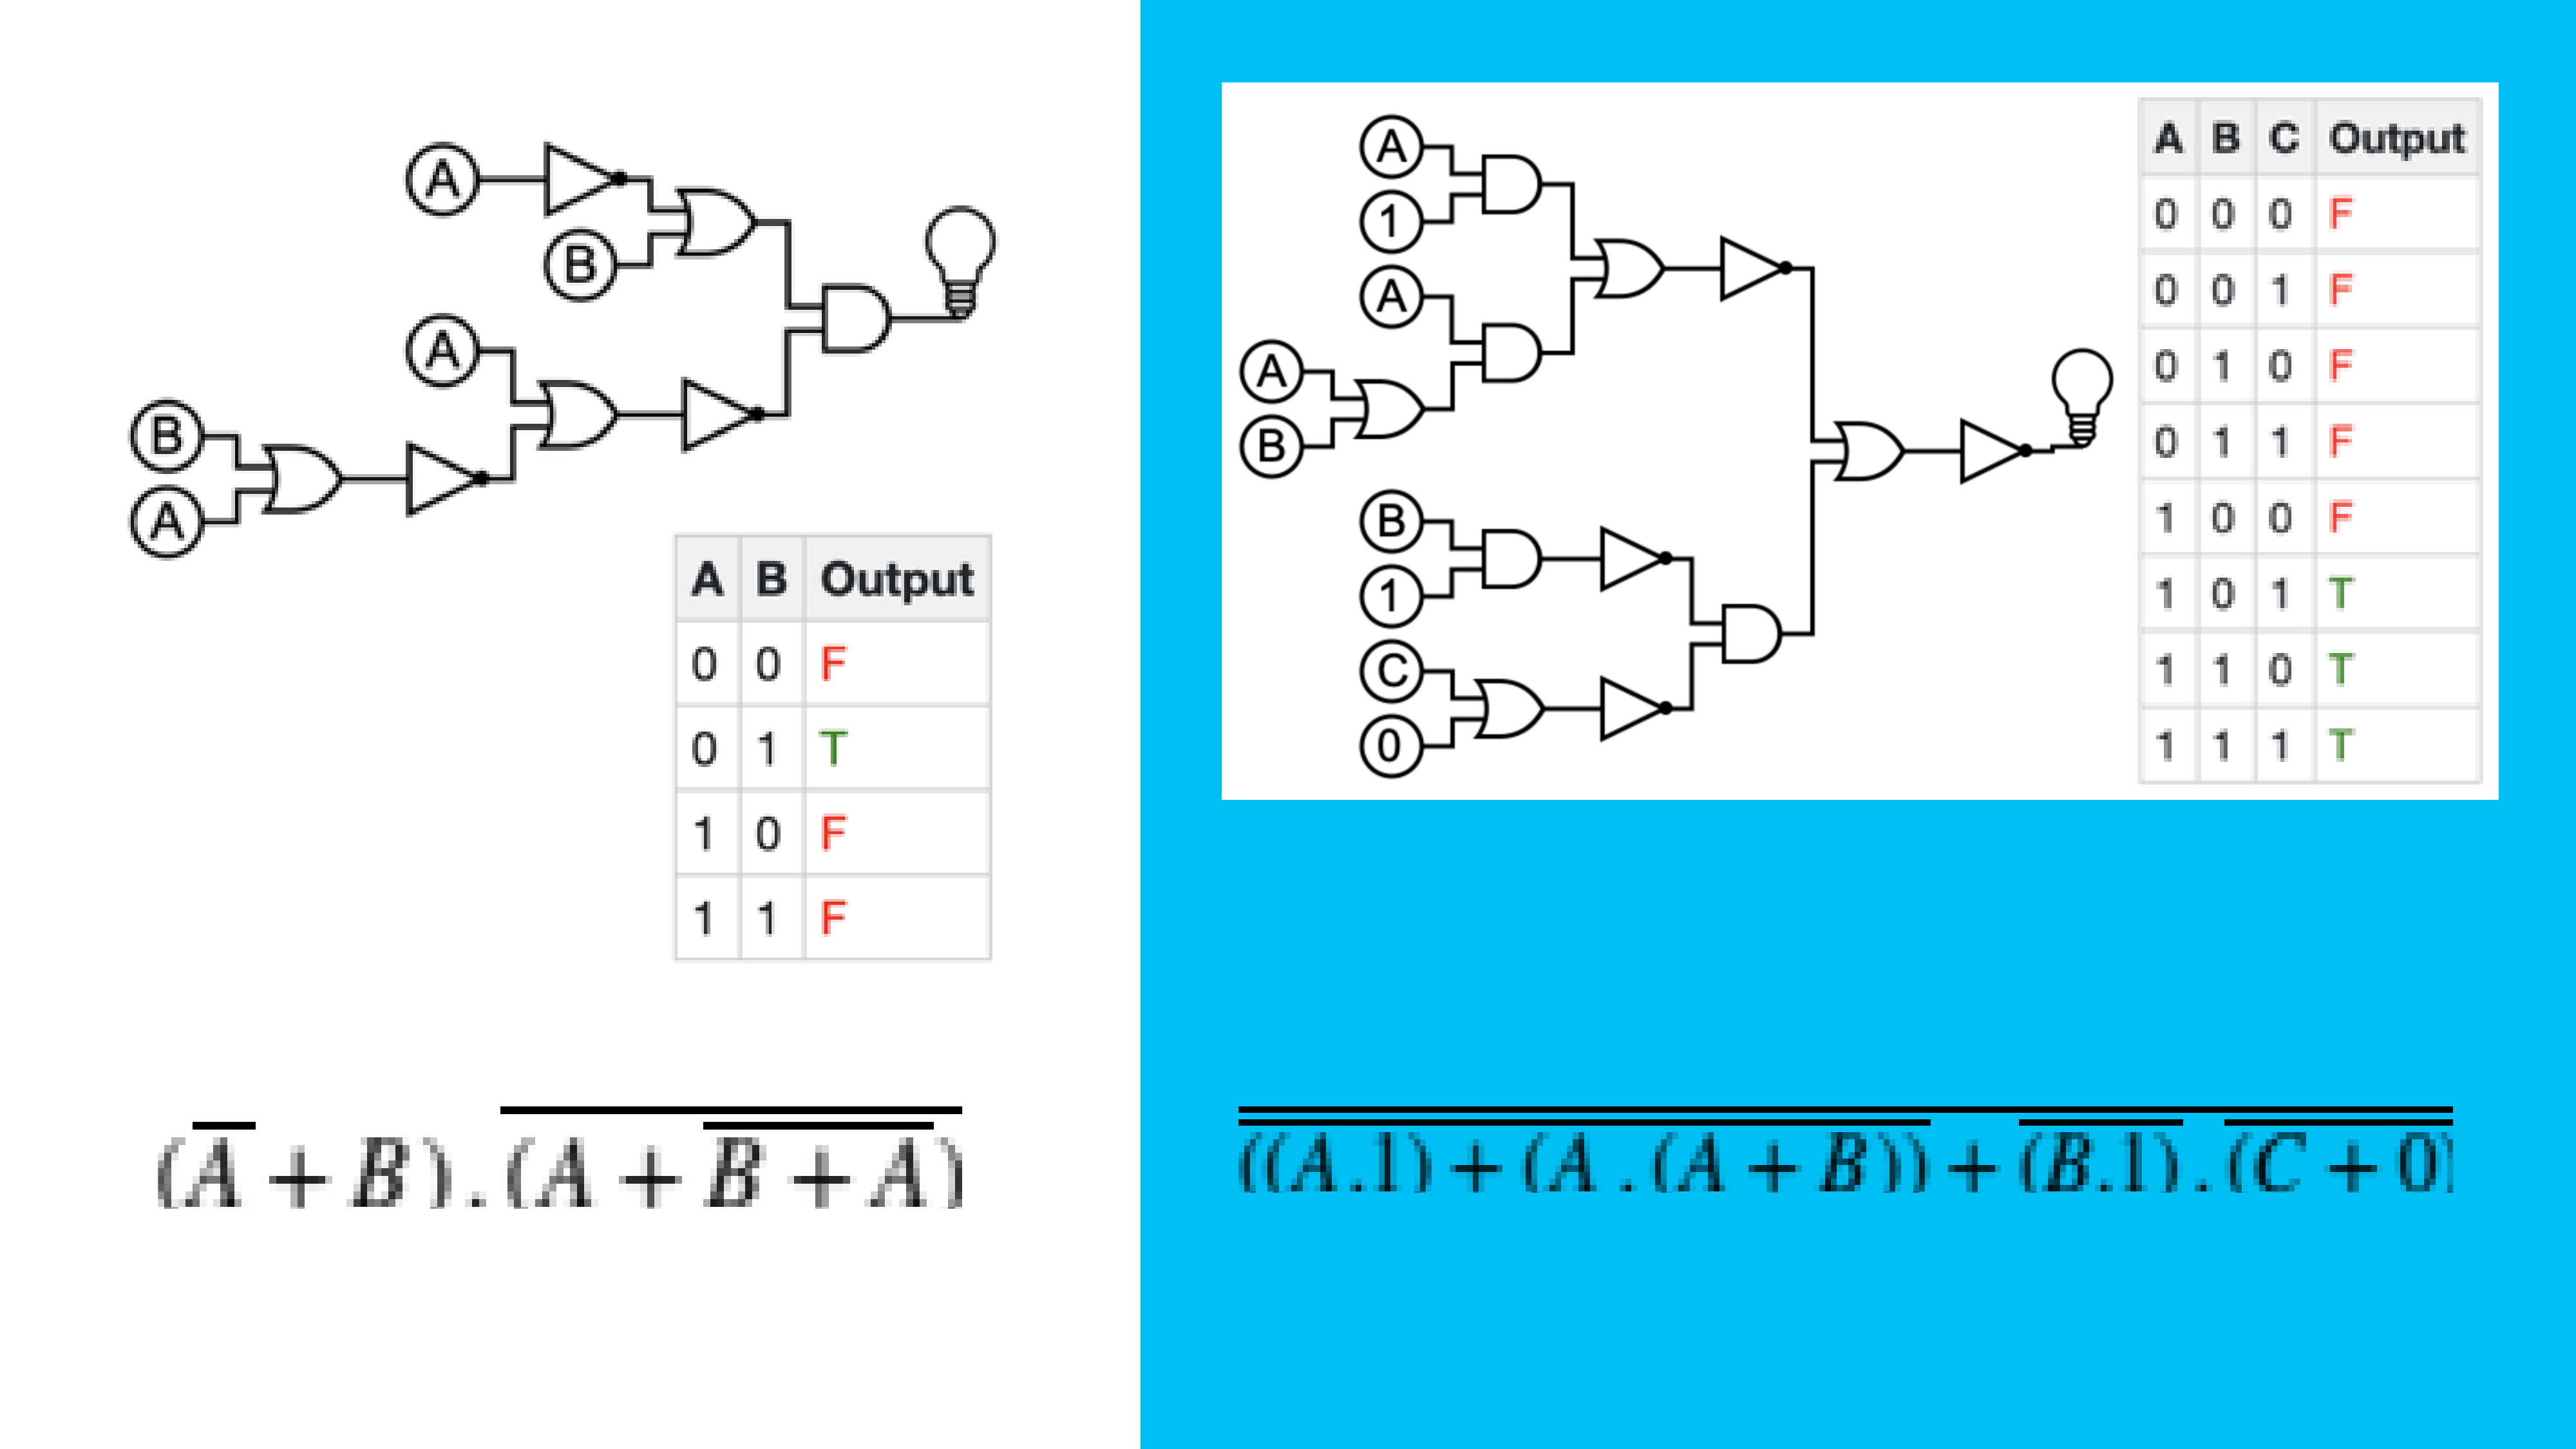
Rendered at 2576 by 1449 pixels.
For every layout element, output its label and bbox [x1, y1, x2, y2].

picture [1385, 1140, 1390, 1191]
picture [1585, 1186, 1589, 1191]
picture [2072, 1159, 2077, 1164]
picture [2054, 1166, 2060, 1178]
picture [2225, 1120, 2452, 1125]
picture [2430, 1153, 2435, 1171]
picture [2078, 1166, 2083, 1184]
picture [2336, 1166, 2371, 1171]
picture [1526, 1166, 1531, 1178]
picture [1327, 1186, 1331, 1191]
picture [1240, 1107, 2452, 1112]
picture [1356, 1186, 1361, 1191]
picture [1955, 1166, 1989, 1171]
picture [2061, 1140, 2065, 1151]
picture [2231, 1166, 2235, 1178]
picture [2131, 1140, 2136, 1145]
picture [1849, 1159, 1854, 1164]
picture [1240, 1120, 1930, 1125]
picture [158, 1106, 963, 1209]
picture [1321, 1146, 1325, 1171]
picture [1579, 1146, 1584, 1171]
picture [1709, 1146, 1713, 1171]
picture [2266, 1186, 2271, 1191]
picture [2049, 1186, 2060, 1191]
picture [1714, 1186, 1719, 1191]
picture [1626, 1186, 1631, 1191]
picture [1826, 1179, 1830, 1191]
picture [1656, 1166, 1660, 1178]
picture [2266, 1146, 2271, 1151]
picture [1268, 1166, 1273, 1178]
picture [1832, 1159, 1836, 1171]
picture [1855, 1153, 1860, 1158]
picture [2101, 1186, 2106, 1191]
picture [1837, 1140, 1842, 1145]
picture [1920, 1159, 1924, 1178]
picture [2260, 1153, 2265, 1184]
picture [2131, 1186, 2136, 1191]
picture [1855, 1166, 1860, 1184]
picture [1456, 1166, 1496, 1171]
picture [1756, 1166, 1789, 1171]
picture [2020, 1120, 2183, 1125]
picture [2201, 1186, 2206, 1191]
picture [1222, 83, 2498, 799]
picture [2084, 1140, 2088, 1151]
picture [104, 112, 1013, 987]
picture [2401, 1153, 2405, 1171]
